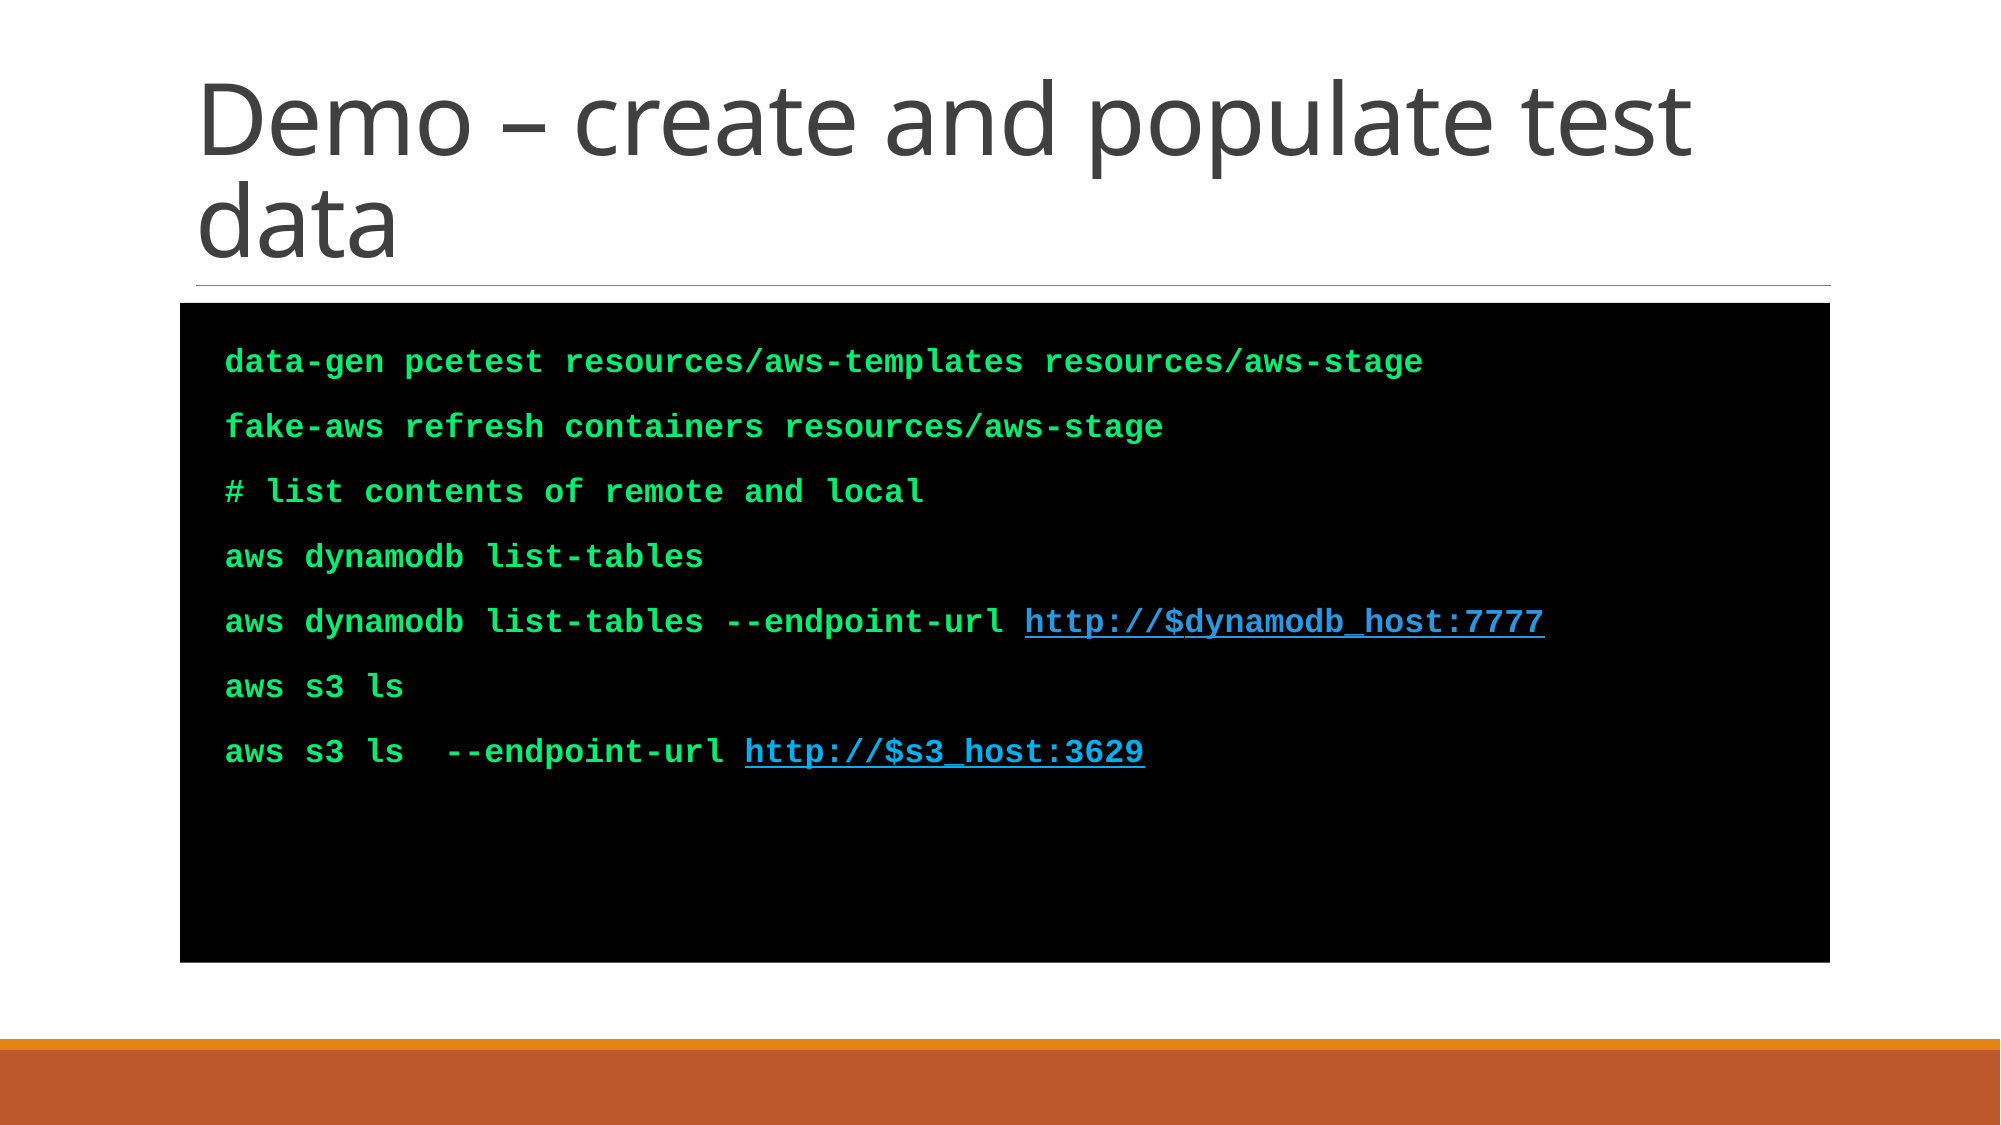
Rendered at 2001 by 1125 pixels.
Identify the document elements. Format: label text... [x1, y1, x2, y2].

list data-gen pcetest resources/aws-templates resources/aws-stage fake-aws refresh containers resources/aws-stage # list contents of remote and local aws dynamodb list-tables aws dynamodb list-tables --endpoint-url http://$dynamodb_host:7777 aws s3 ls aws s3 ls --endpoint-url http://$s3_host:3629 [180, 302, 1830, 963]
title Demo – create and populate test data [180, 47, 1830, 285]
